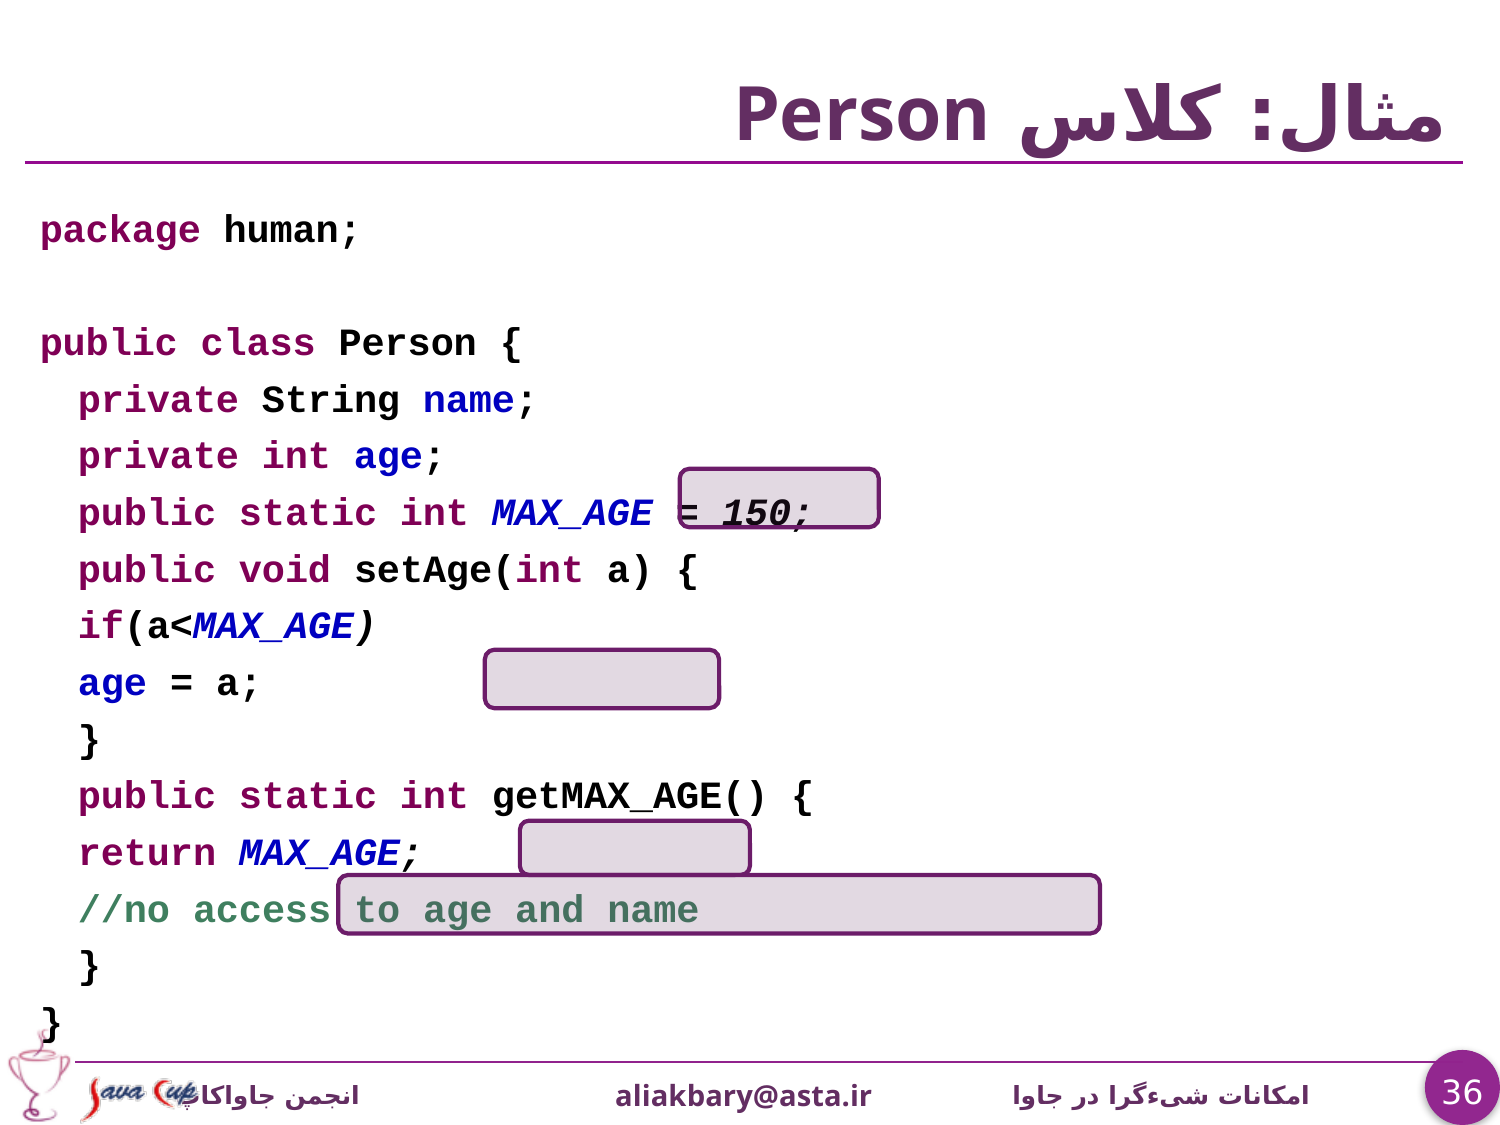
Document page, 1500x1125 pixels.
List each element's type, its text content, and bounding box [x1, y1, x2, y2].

picture [6, 1028, 75, 1125]
list package human; public class Person { private String name; private int age; public static int MAX_AGE = 150; public void setAge(int a) { if(a<MAX_AGE) age = a; } public static int getMAX_AGE() { return MAX_AGE; //no access to age and name } } [24, 187, 1463, 1063]
title مثال: کلاس Person [24, 37, 1463, 163]
text_box [482, 647, 722, 711]
text_box [517, 818, 753, 872]
picture [79, 1076, 200, 1125]
text_box [336, 872, 1103, 936]
text_box [677, 466, 881, 530]
